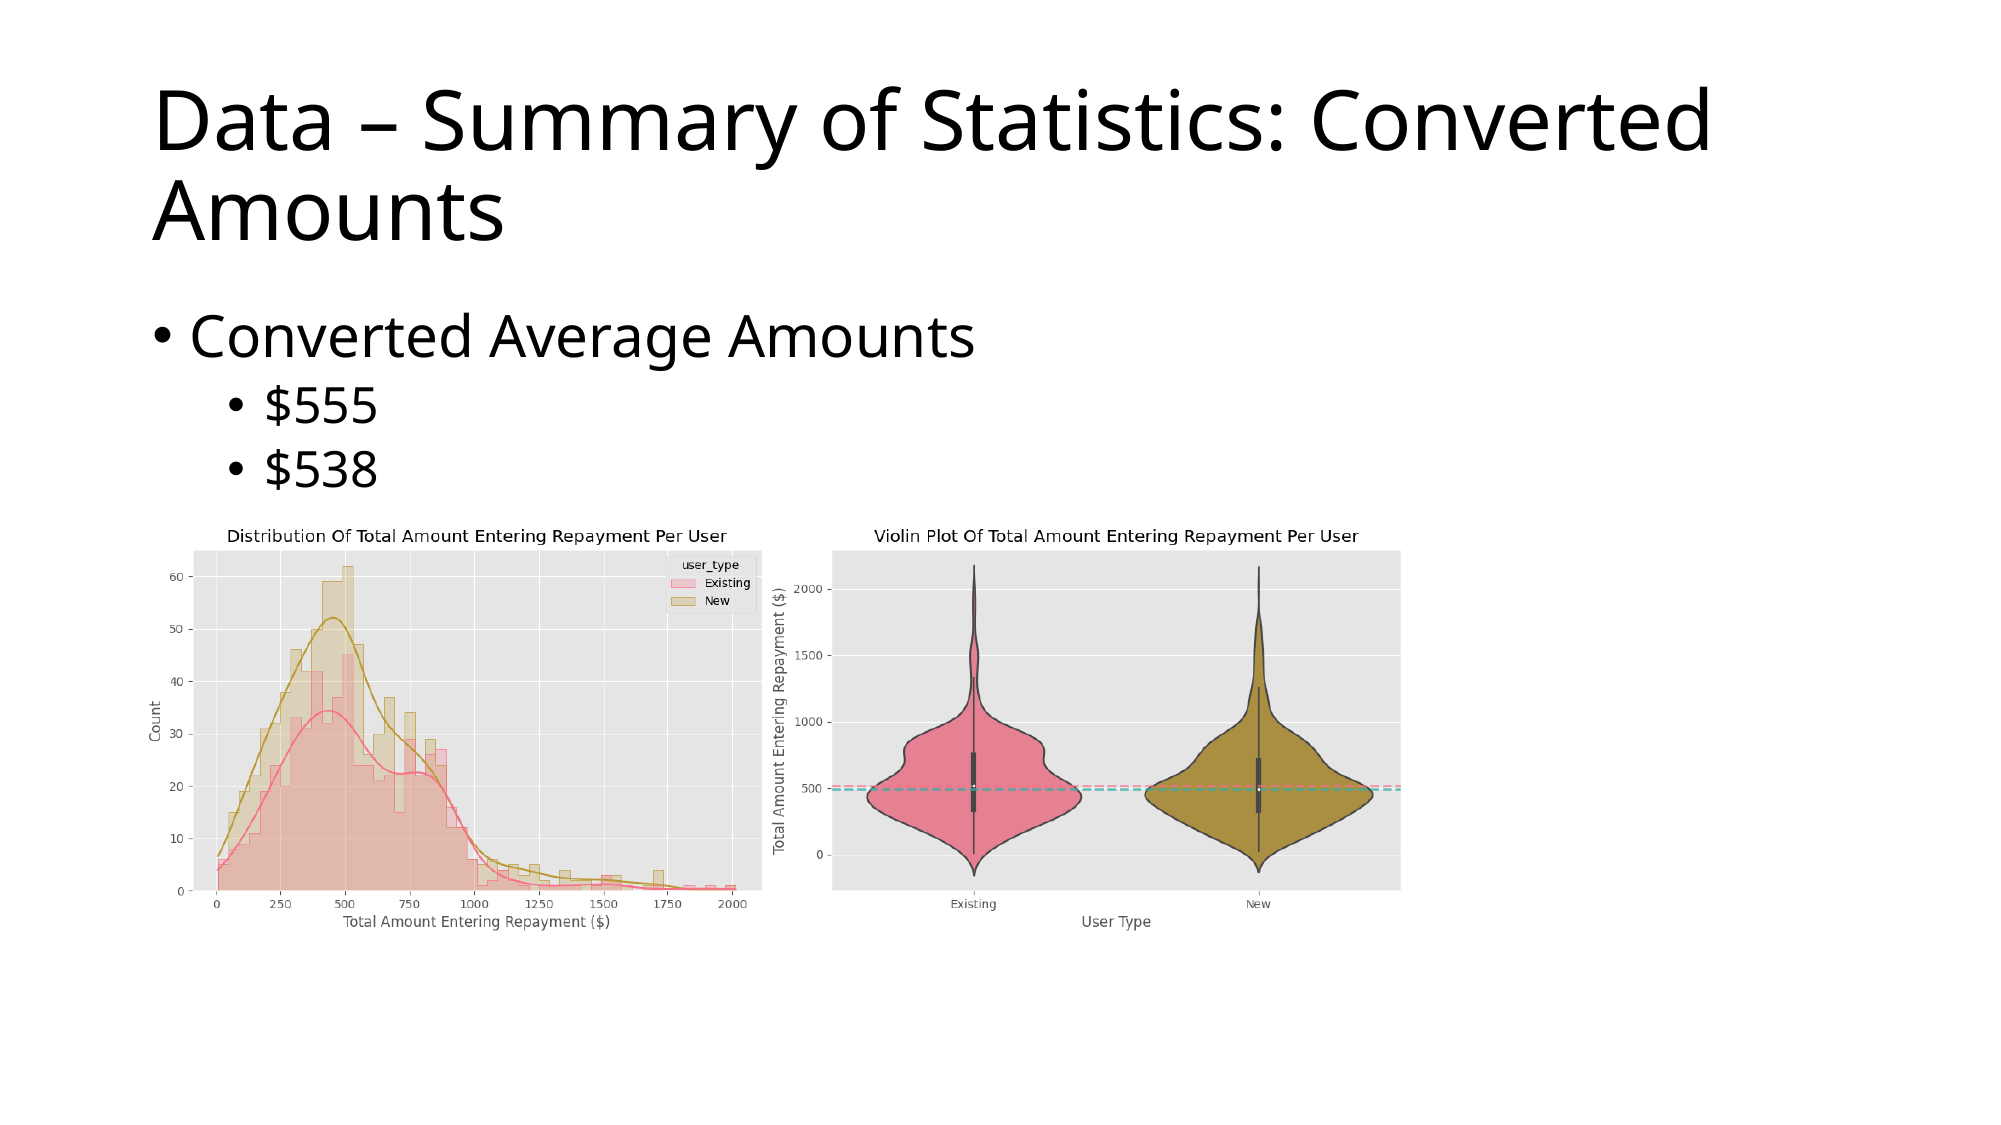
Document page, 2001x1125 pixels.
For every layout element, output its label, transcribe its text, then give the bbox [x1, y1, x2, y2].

list Converted Average Amounts $555 $538 [137, 299, 1863, 1014]
picture [136, 515, 1413, 942]
title Data – Summary of Statistics: Converted Amounts [137, 59, 1863, 278]
